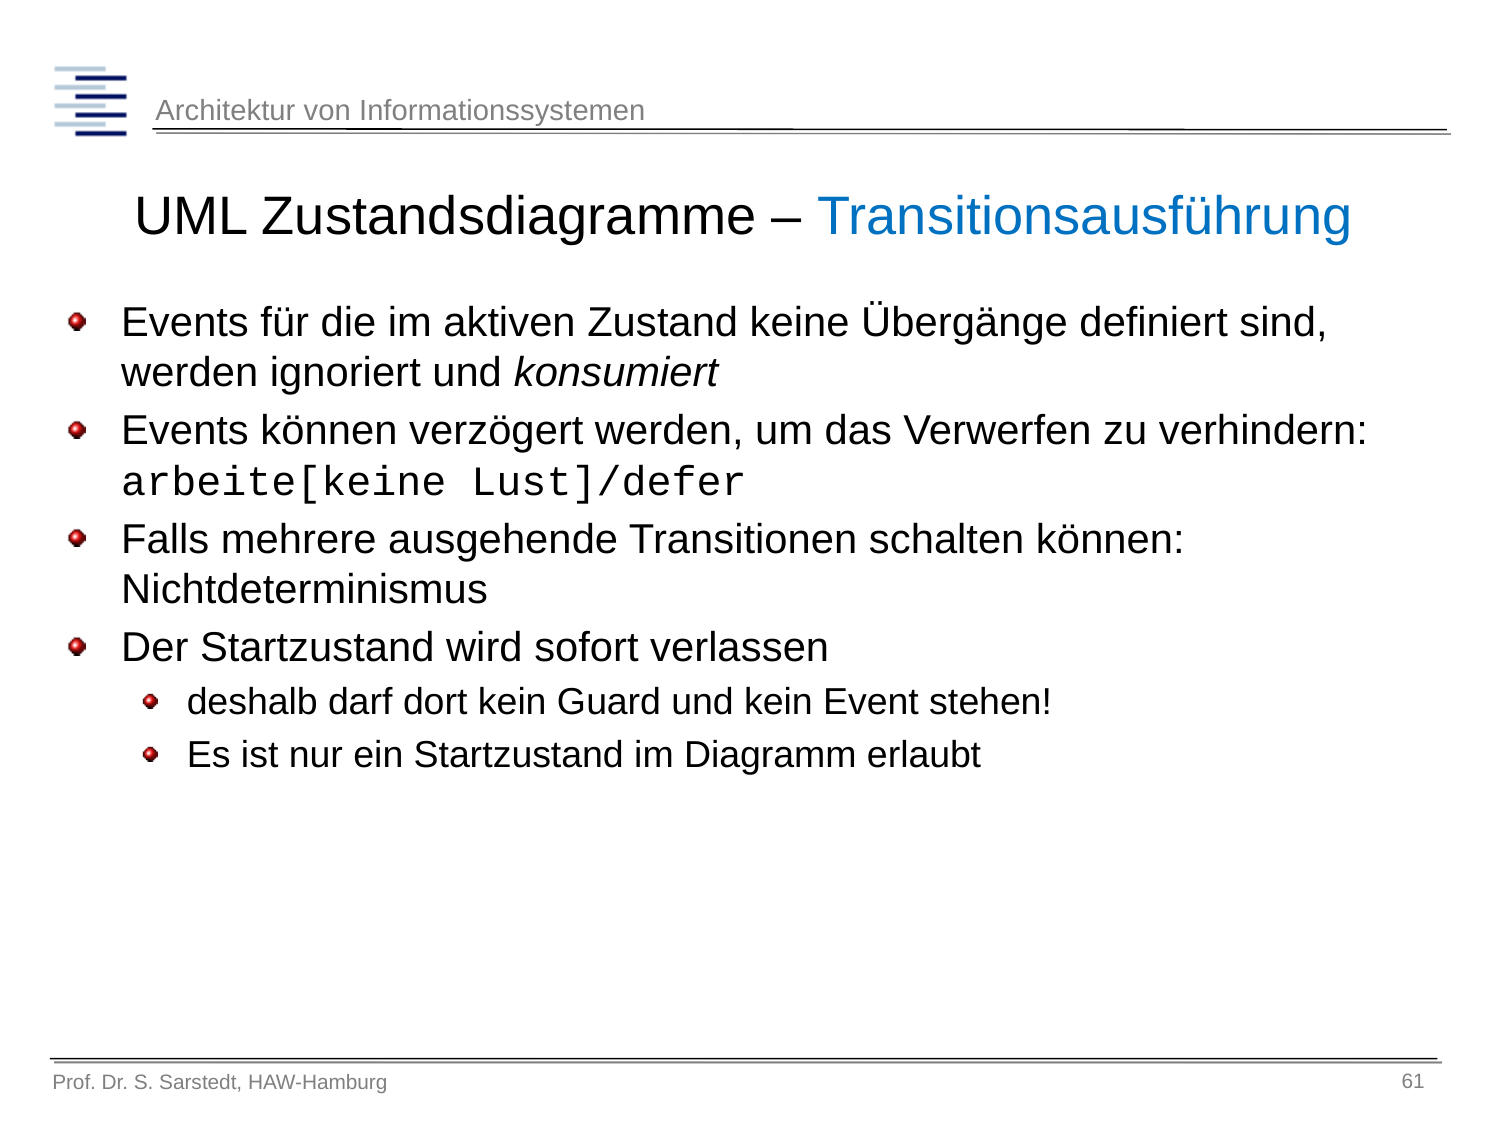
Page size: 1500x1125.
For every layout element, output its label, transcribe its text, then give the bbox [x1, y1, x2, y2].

picture [65, 526, 86, 547]
list Events für die im aktiven Zustand keine Übergänge definiert sind, werden ignoriert und konsumiert Events können verzögert werden, um das Verwerfen zu verhindern: arbeite[keine Lust]/defer Falls mehrere ausgehende Transitionen schalten können: Nichtdeterminismus Der Startzustand wird sofort verlassen deshalb darf dort kein Guard und kein Event stehen! Es ist nur ein Startzustand im Diagramm erlaubt [49, 287, 1438, 1048]
picture [140, 744, 158, 762]
title UML Zustandsdiagramme – Transitionsausführung [49, 174, 1438, 251]
picture [65, 634, 86, 656]
picture [65, 418, 86, 439]
picture [140, 691, 158, 709]
picture [46, 58, 141, 148]
picture [65, 309, 86, 331]
